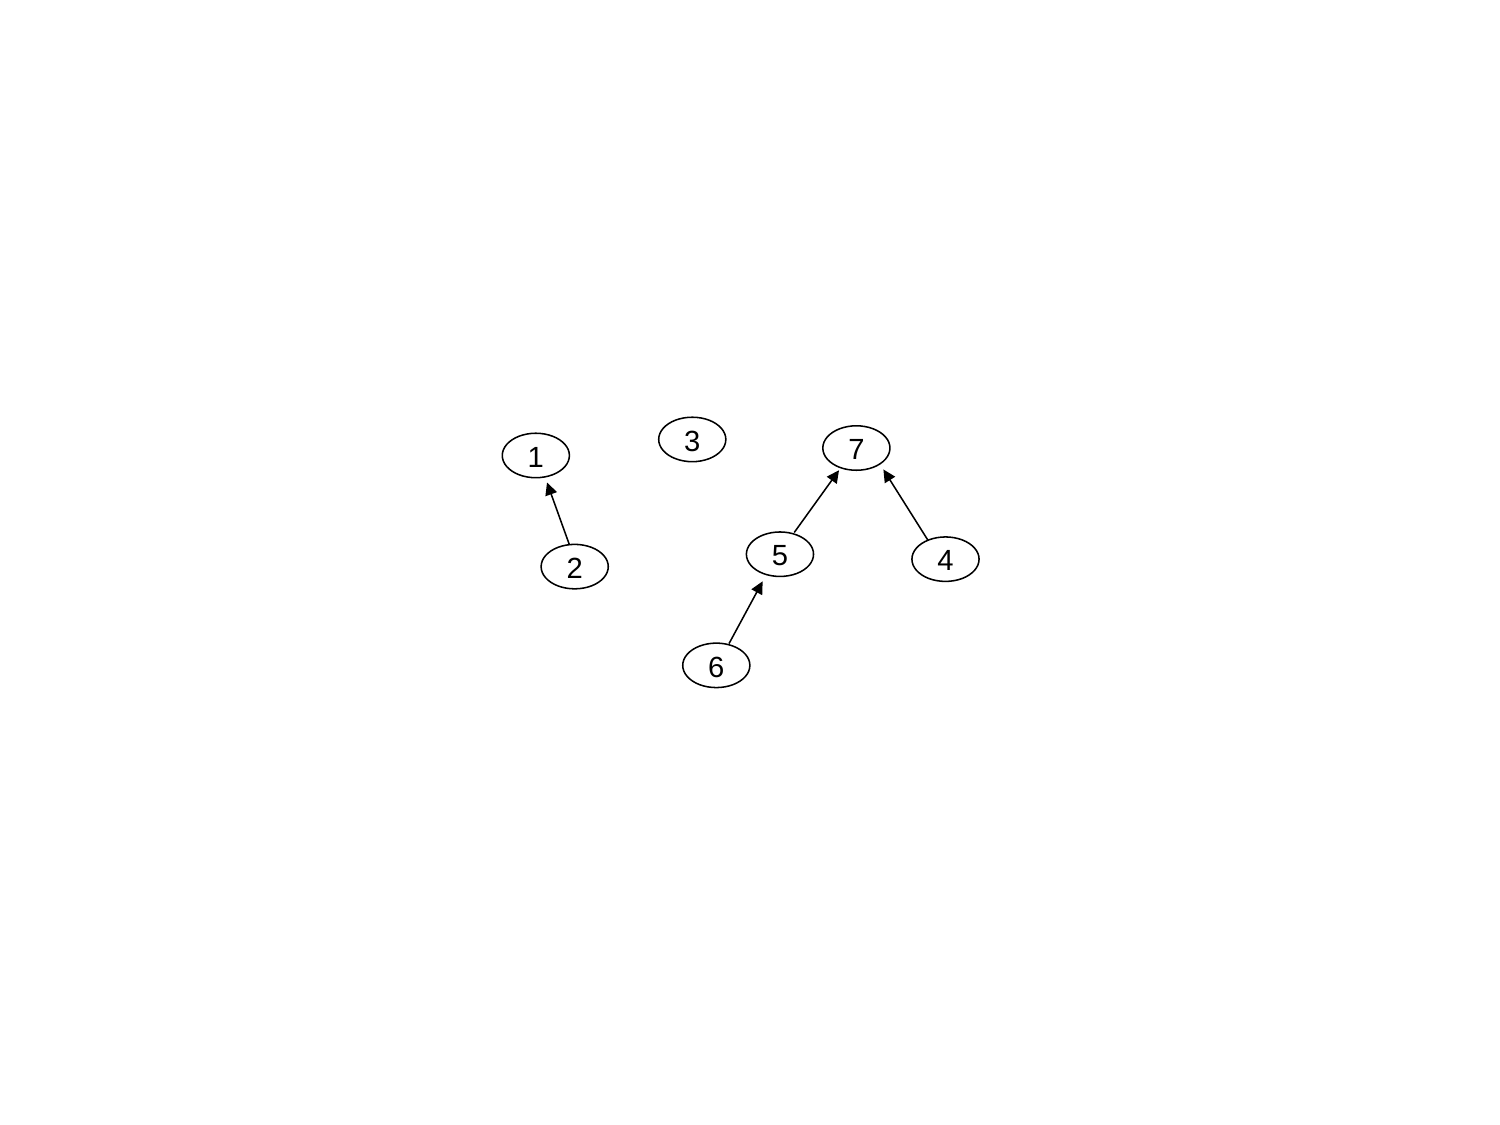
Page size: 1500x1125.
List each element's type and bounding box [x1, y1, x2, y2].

text_box [501, 416, 980, 688]
